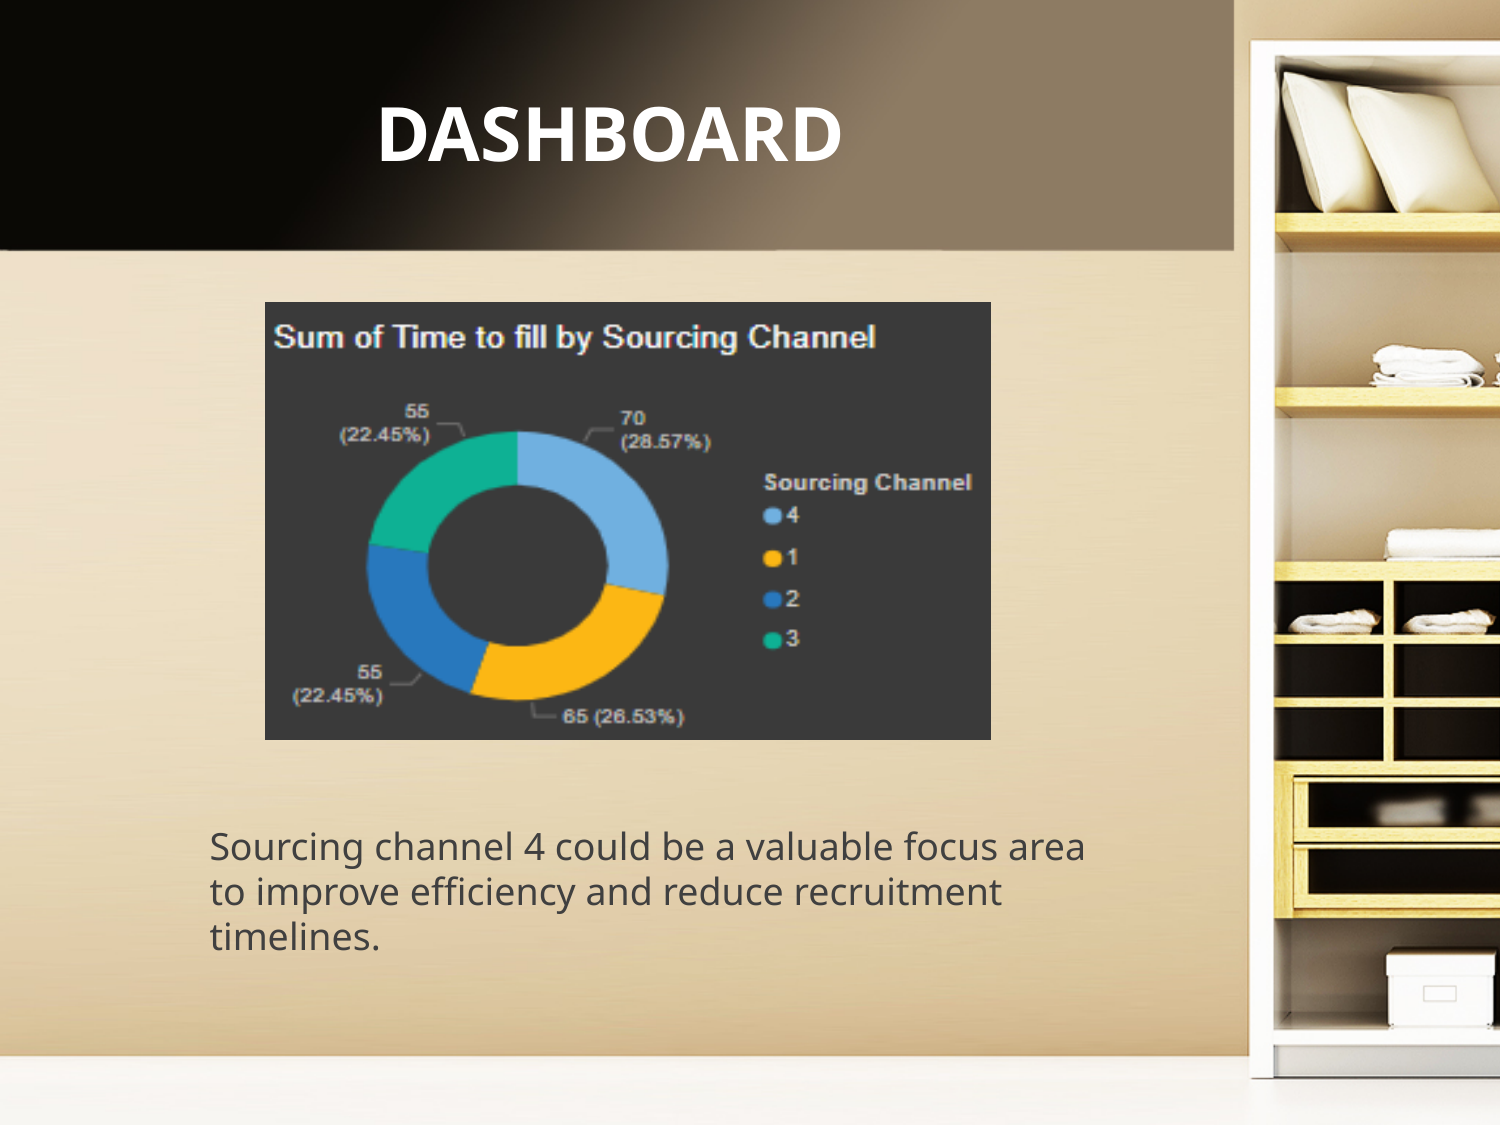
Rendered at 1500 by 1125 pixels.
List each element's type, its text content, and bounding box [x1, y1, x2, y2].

title DASHBOARD [1, 89, 1219, 174]
text_box Sourcing channel 4 could be a valuable focus area to improve efficiency and reduce recruitment timelines. [194, 815, 1105, 966]
picture [0, 0, 1500, 1125]
